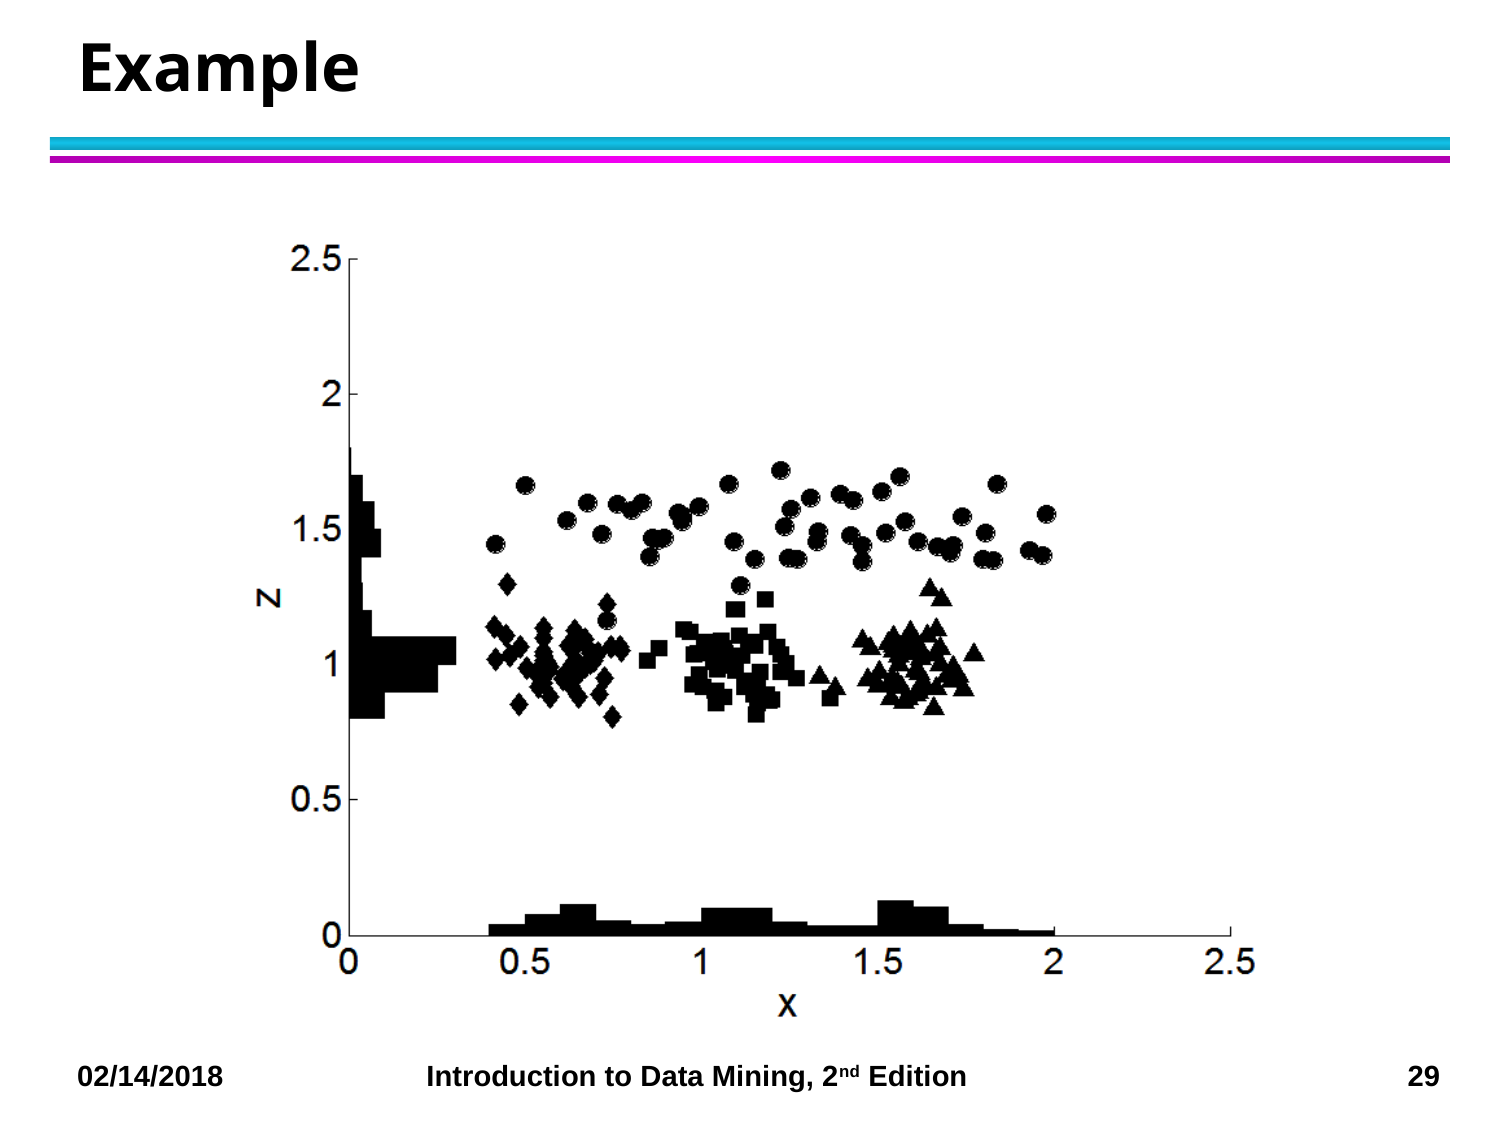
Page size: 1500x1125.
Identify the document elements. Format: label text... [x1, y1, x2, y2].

picture [200, 196, 1299, 1029]
text_box Example [62, 24, 1421, 113]
